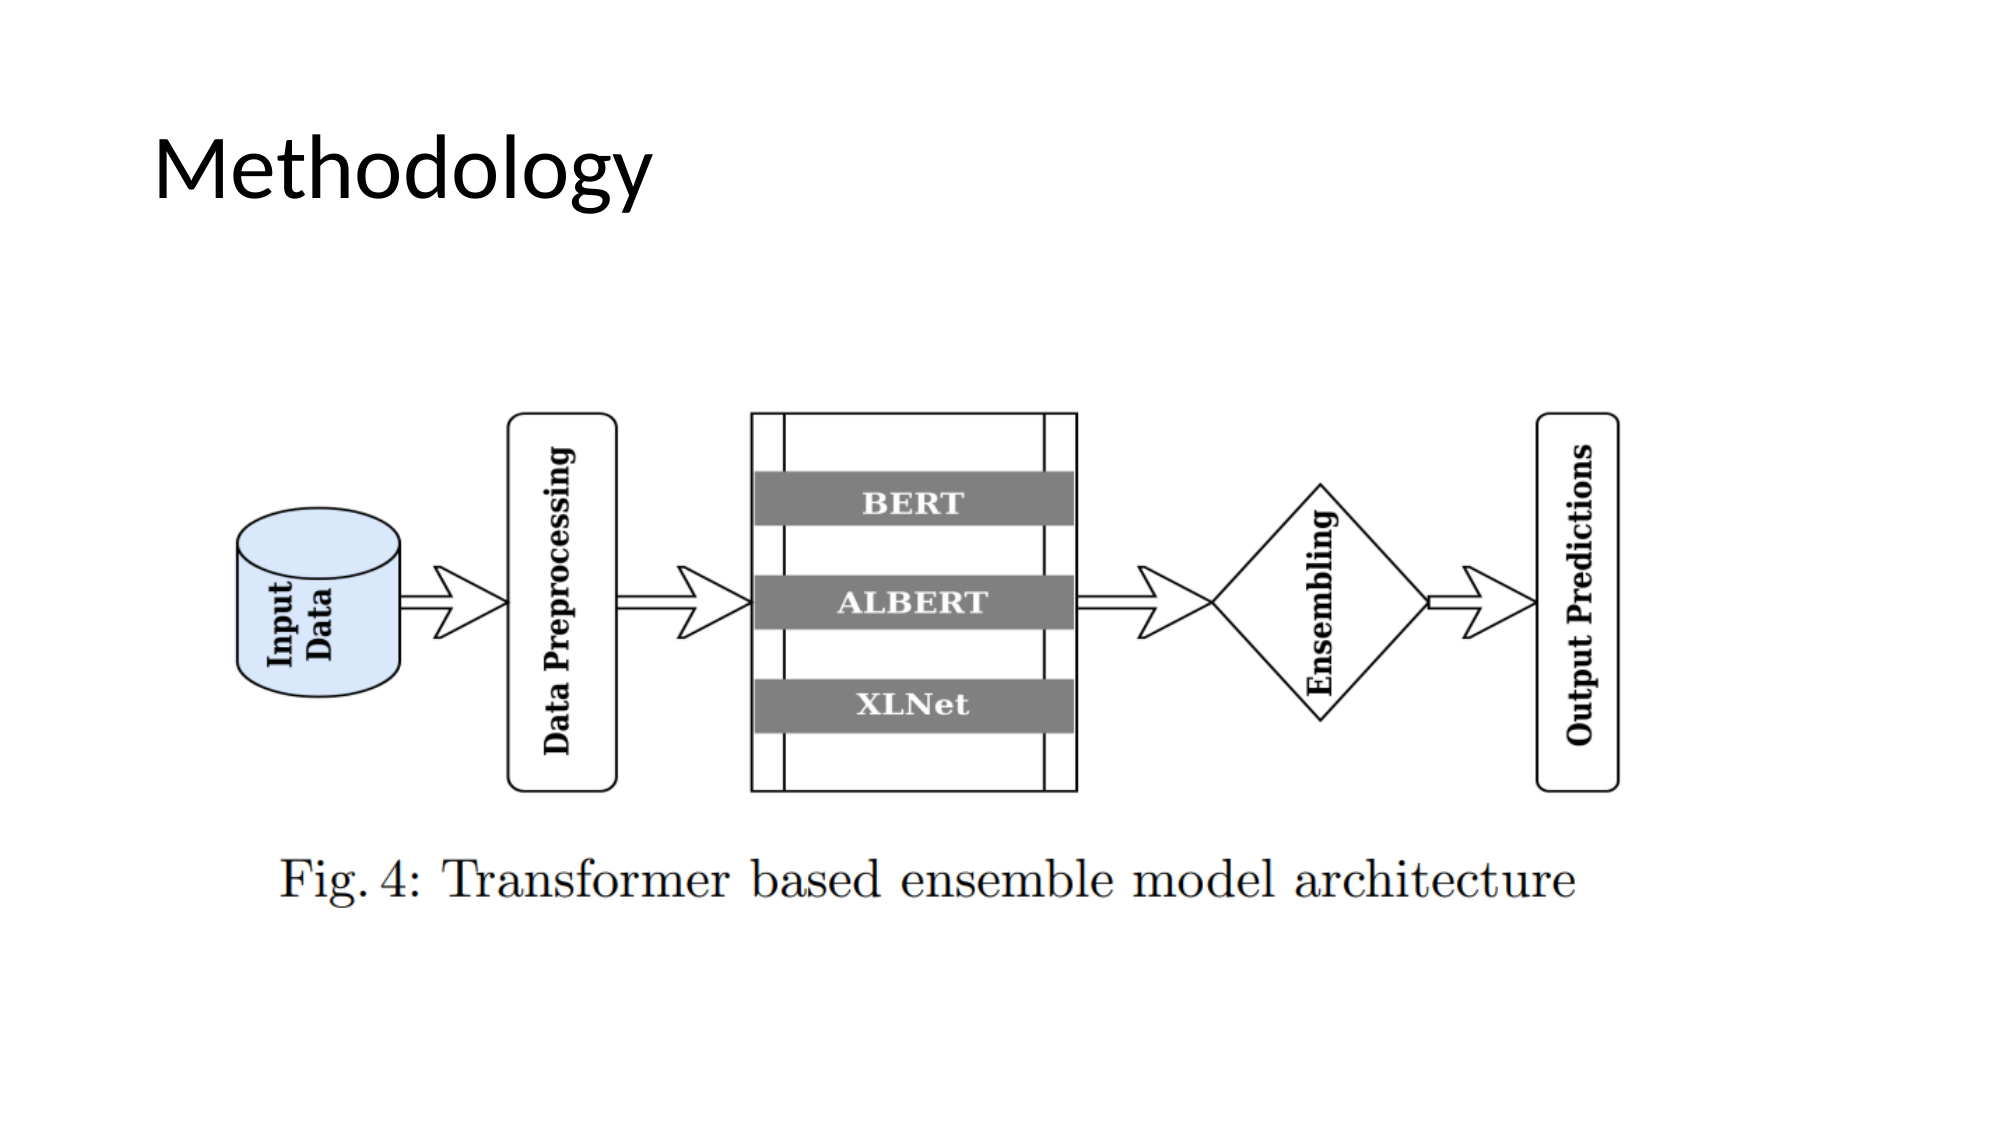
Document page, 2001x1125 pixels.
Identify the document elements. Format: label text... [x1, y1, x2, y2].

picture [137, 293, 1740, 978]
title Methodology [137, 59, 1863, 278]
